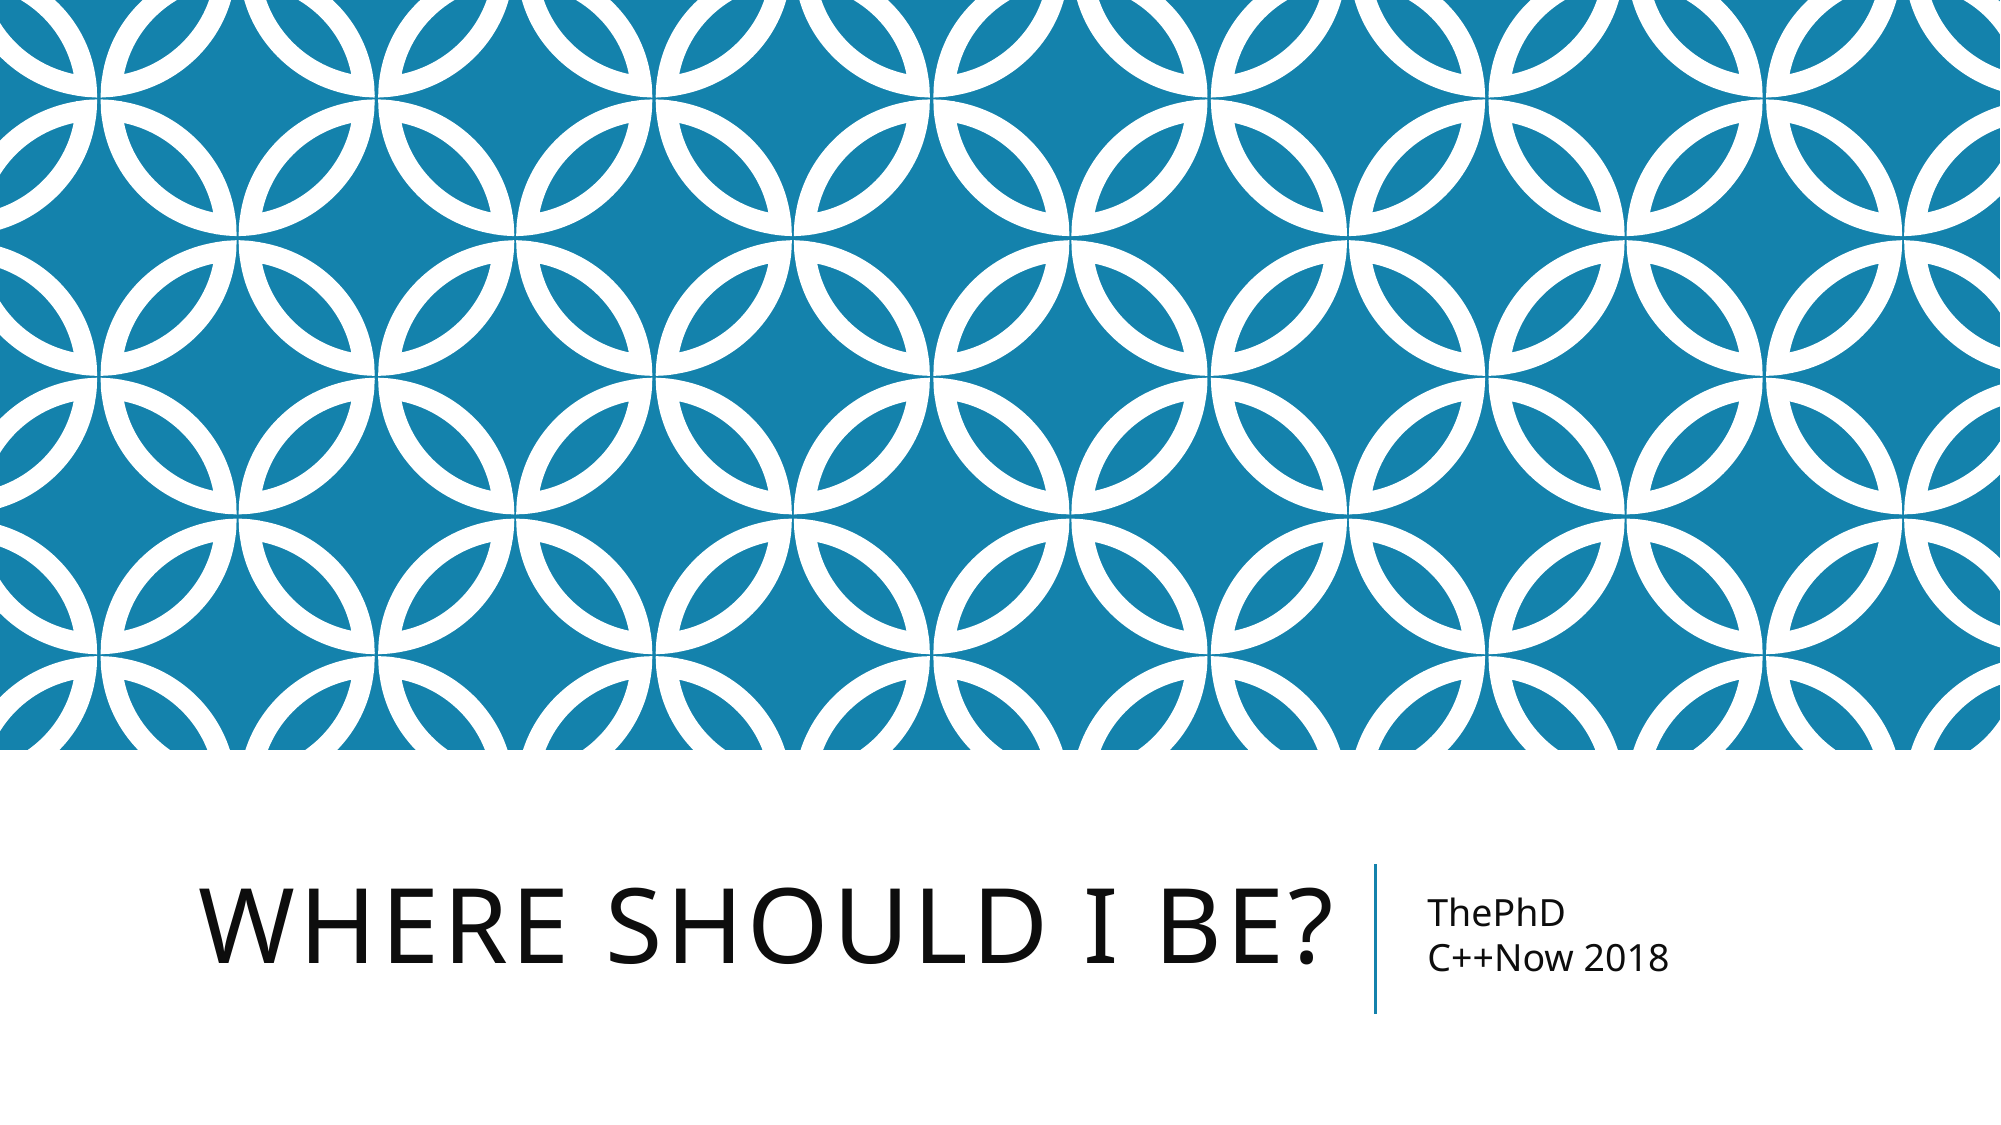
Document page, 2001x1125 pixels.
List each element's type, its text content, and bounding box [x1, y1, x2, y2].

subtitle ThePhD C++Now 2018 [1412, 813, 1938, 1054]
title Where Should I Be? [75, 813, 1350, 1054]
